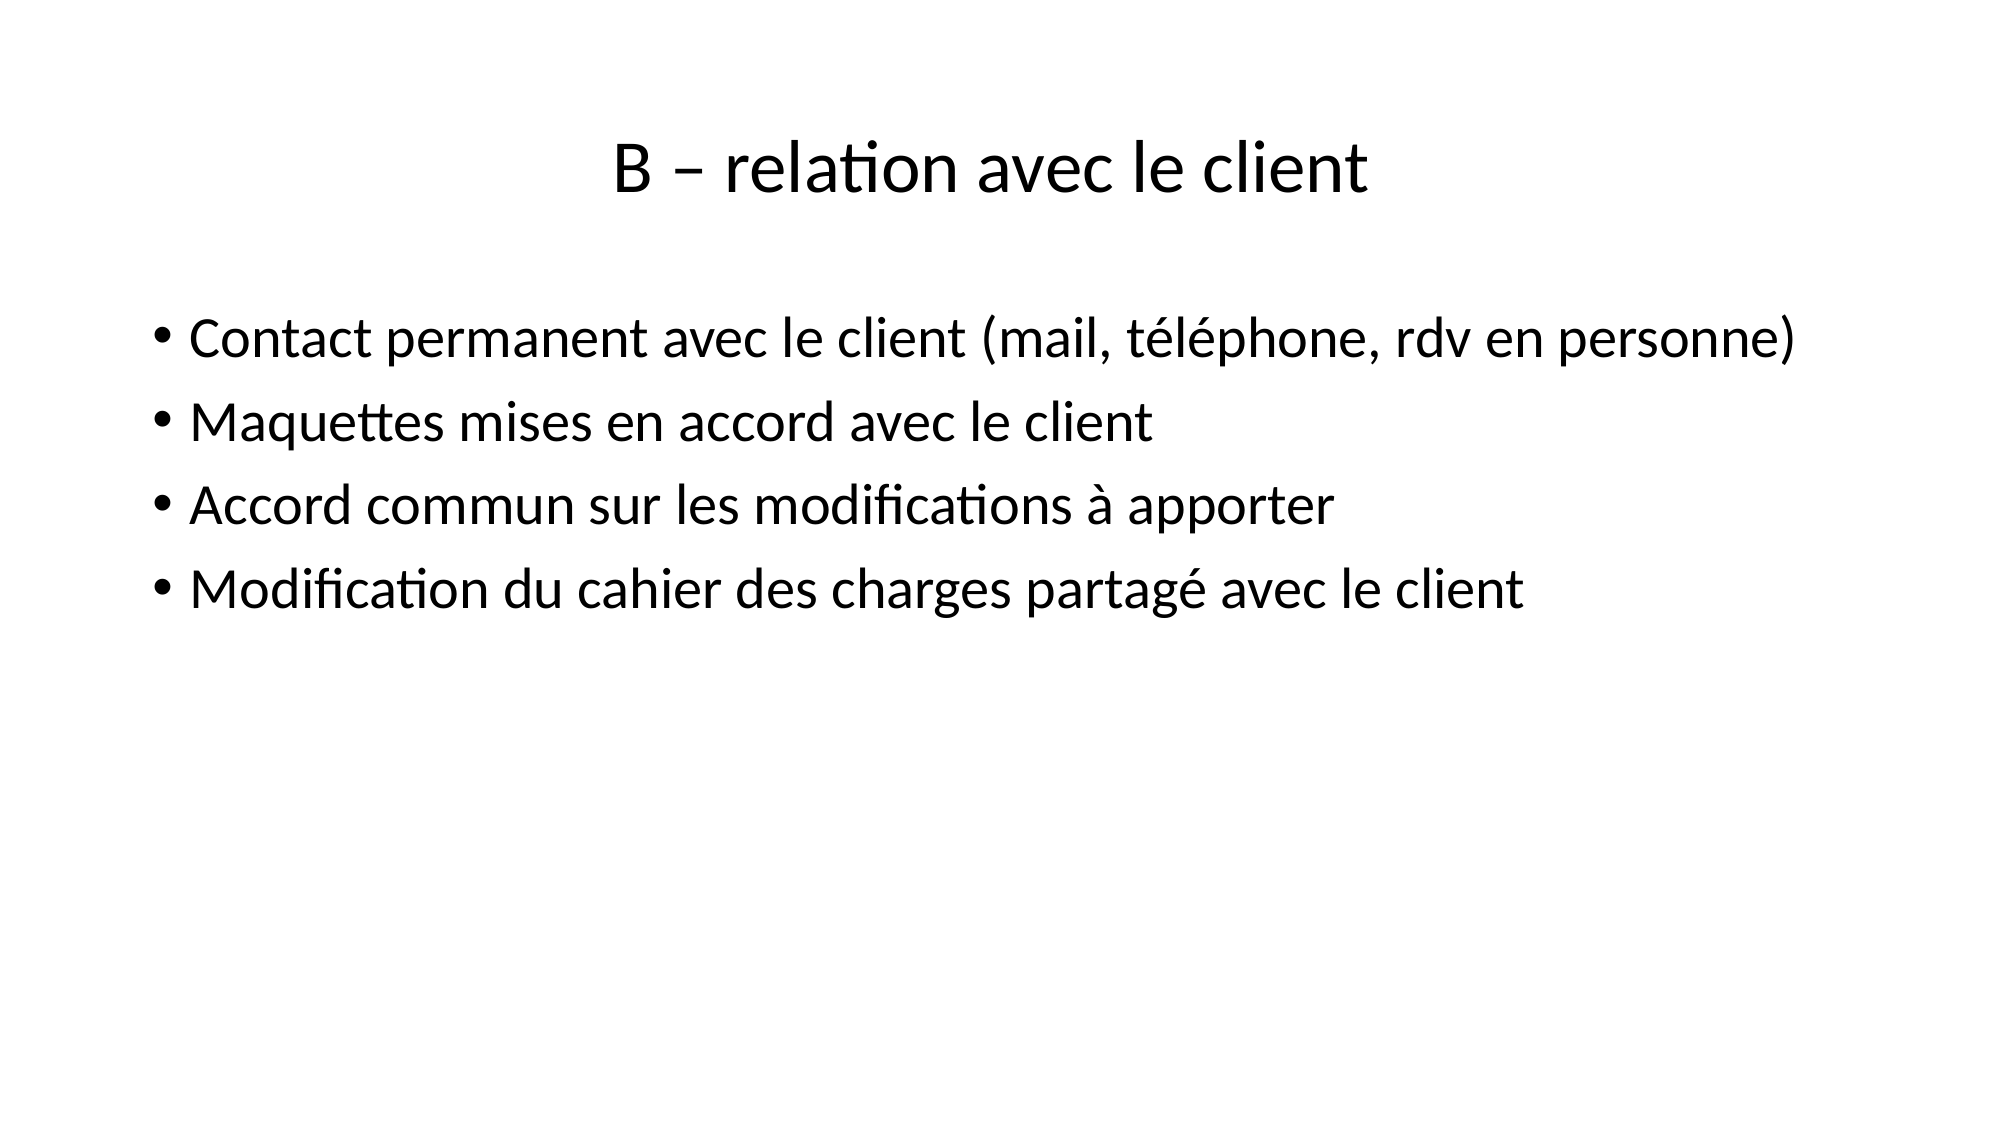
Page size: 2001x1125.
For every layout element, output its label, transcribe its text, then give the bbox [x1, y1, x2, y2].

list Contact permanent avec le client (mail, téléphone, rdv en personne) Maquettes mises en accord avec le client Accord commun sur les modifications à apporter Modification du cahier des charges partagé avec le client [137, 299, 1863, 1014]
title B – relation avec le client [137, 59, 1863, 278]
